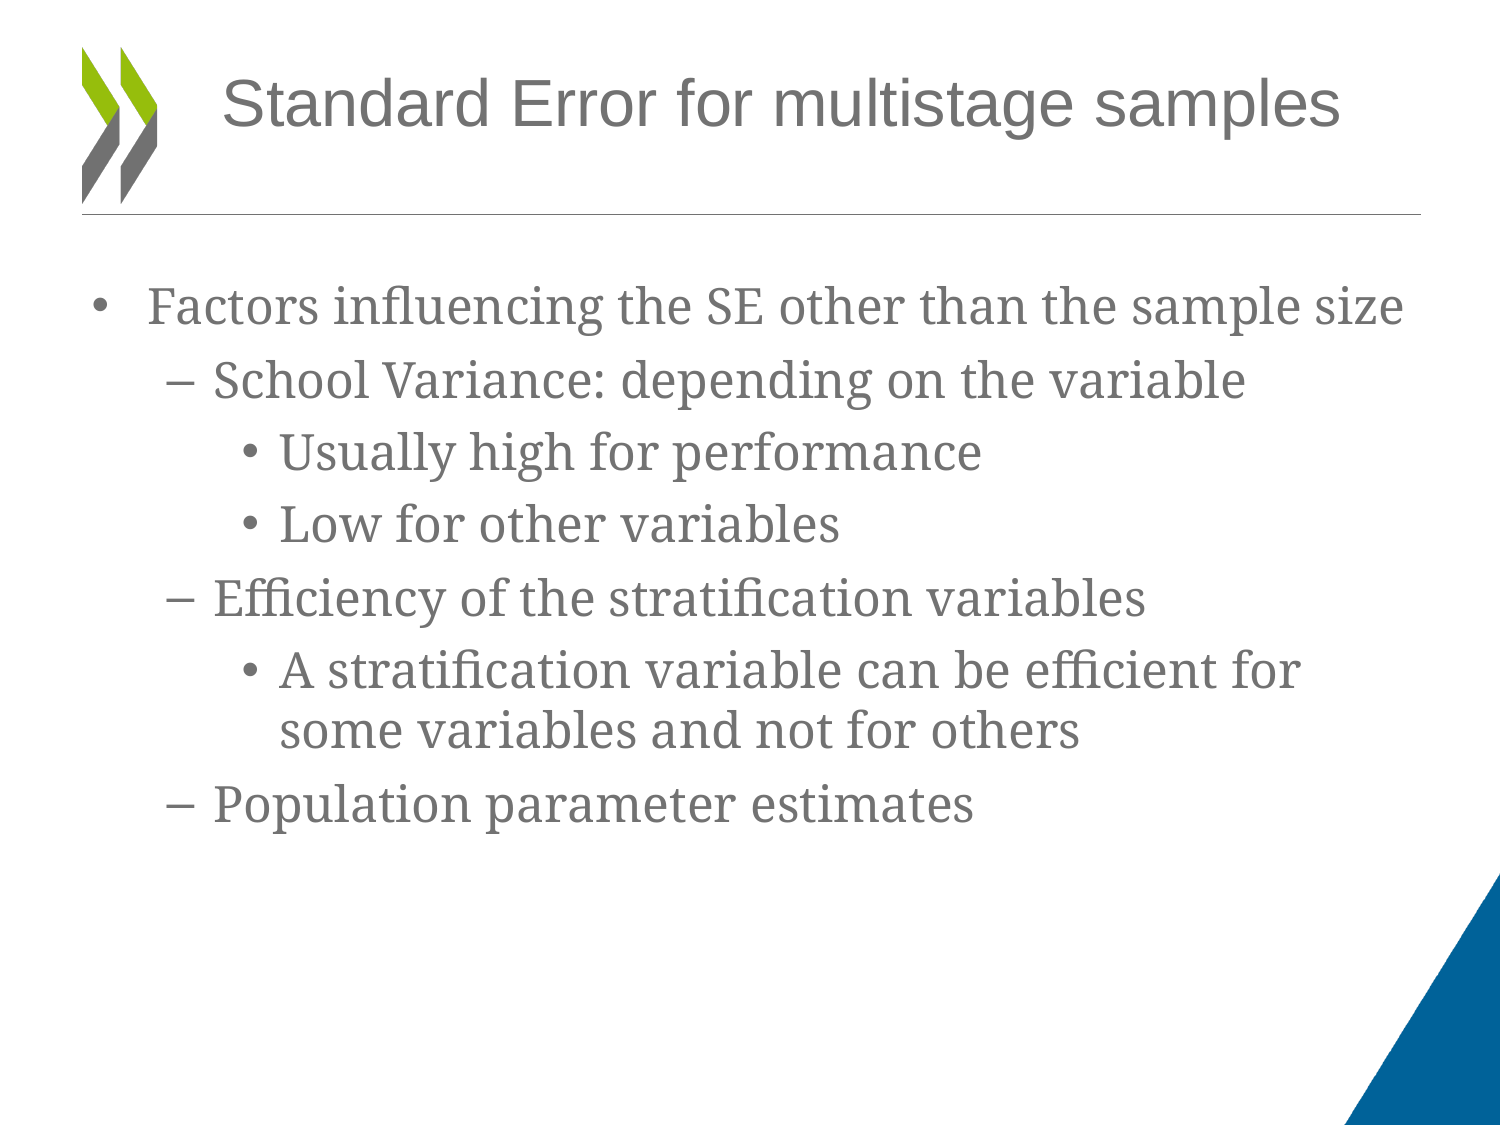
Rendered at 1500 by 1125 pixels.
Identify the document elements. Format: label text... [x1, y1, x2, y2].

text_box Standard Error for multistage samples [206, 39, 1405, 161]
list Factors influencing the SE other than the sample size School Variance: depending on the variable Usually high for performance Low for other variables Efficiency of the stratification variables A stratification variable can be efficient for some variables and not for others Population parameter estimates [76, 267, 1427, 1090]
picture [1344, 873, 1500, 1125]
